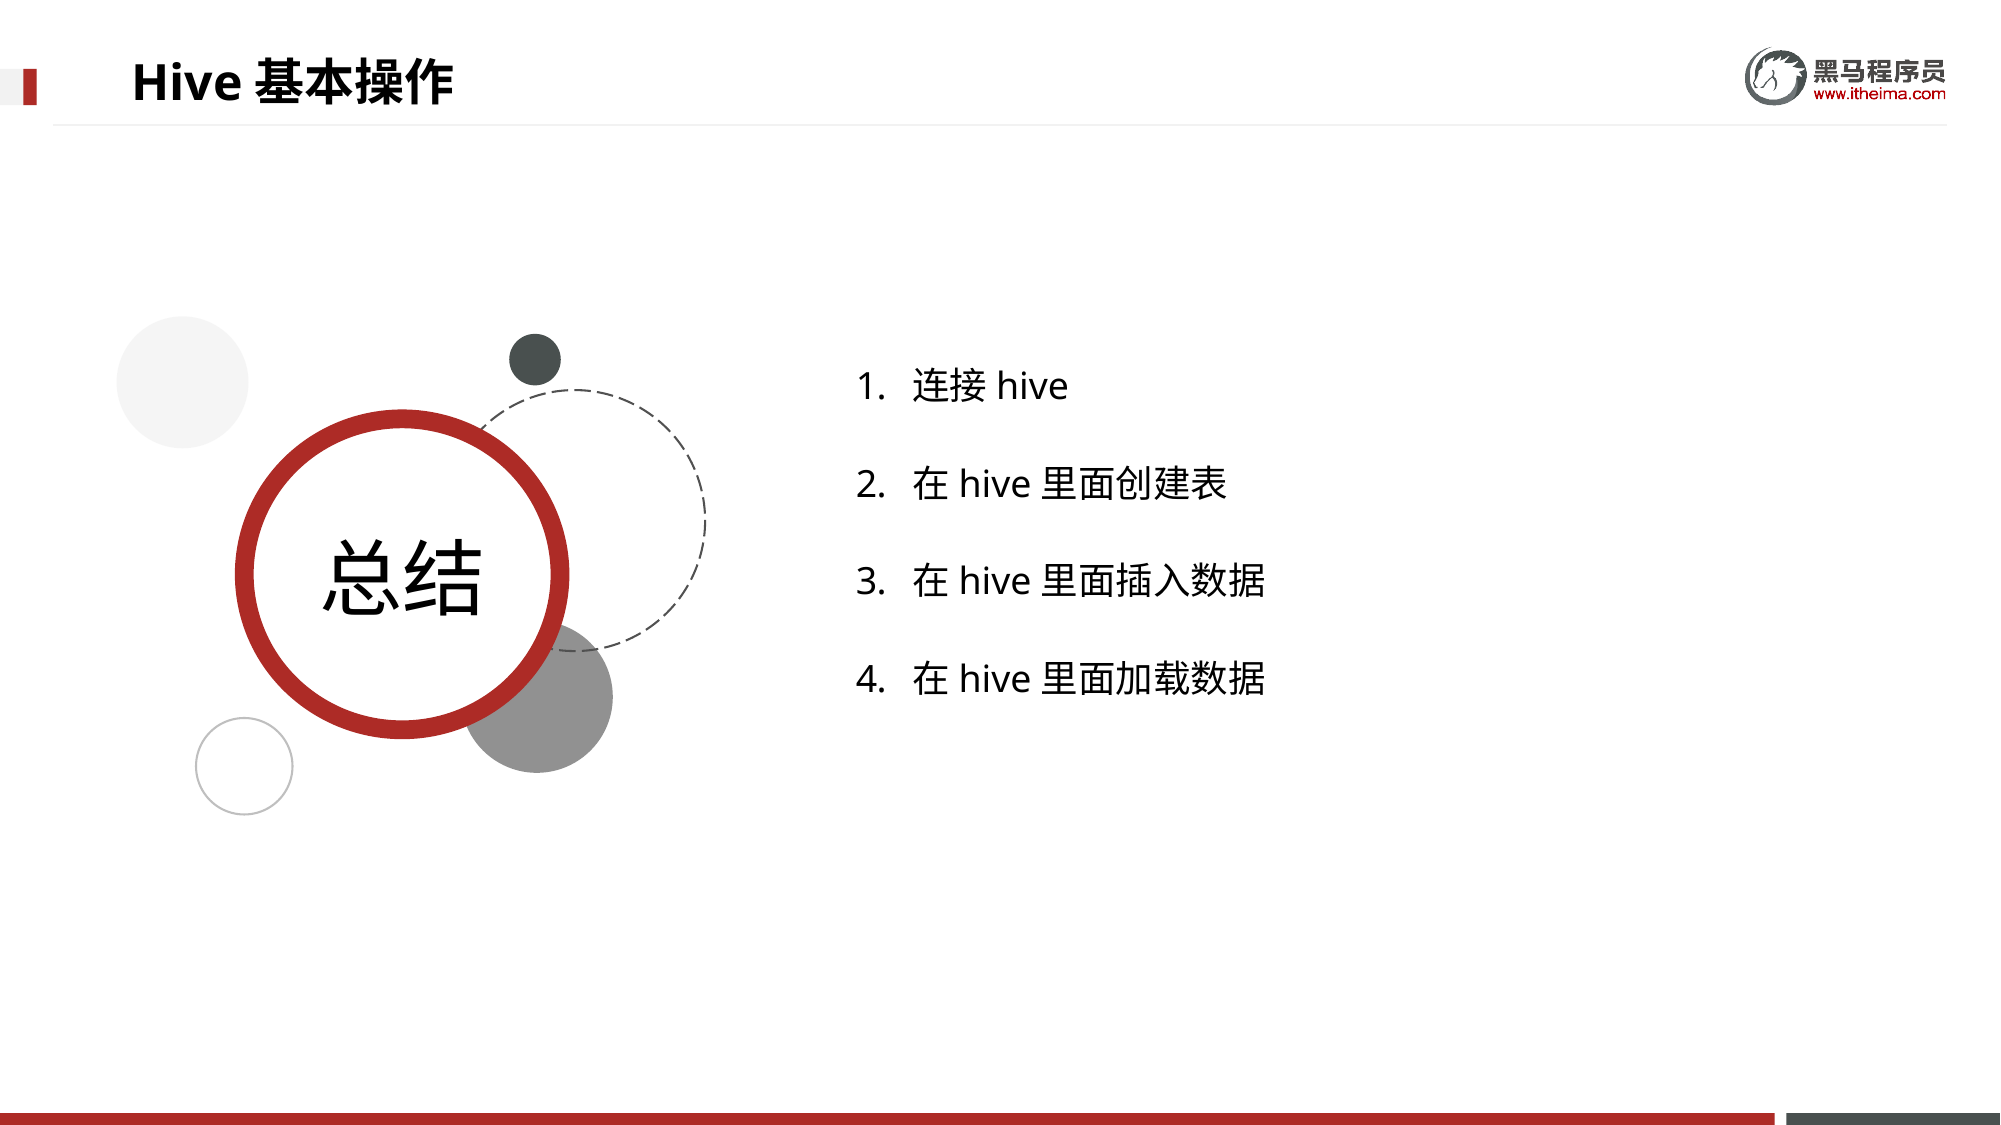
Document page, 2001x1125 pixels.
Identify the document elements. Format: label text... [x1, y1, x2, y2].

list 连接hive 在hive里面创建表 在hive里面插入数据 在hive里面加载数据 [841, 239, 1786, 980]
title Hive基本操作 [116, 38, 1556, 124]
picture [1744, 46, 1946, 106]
